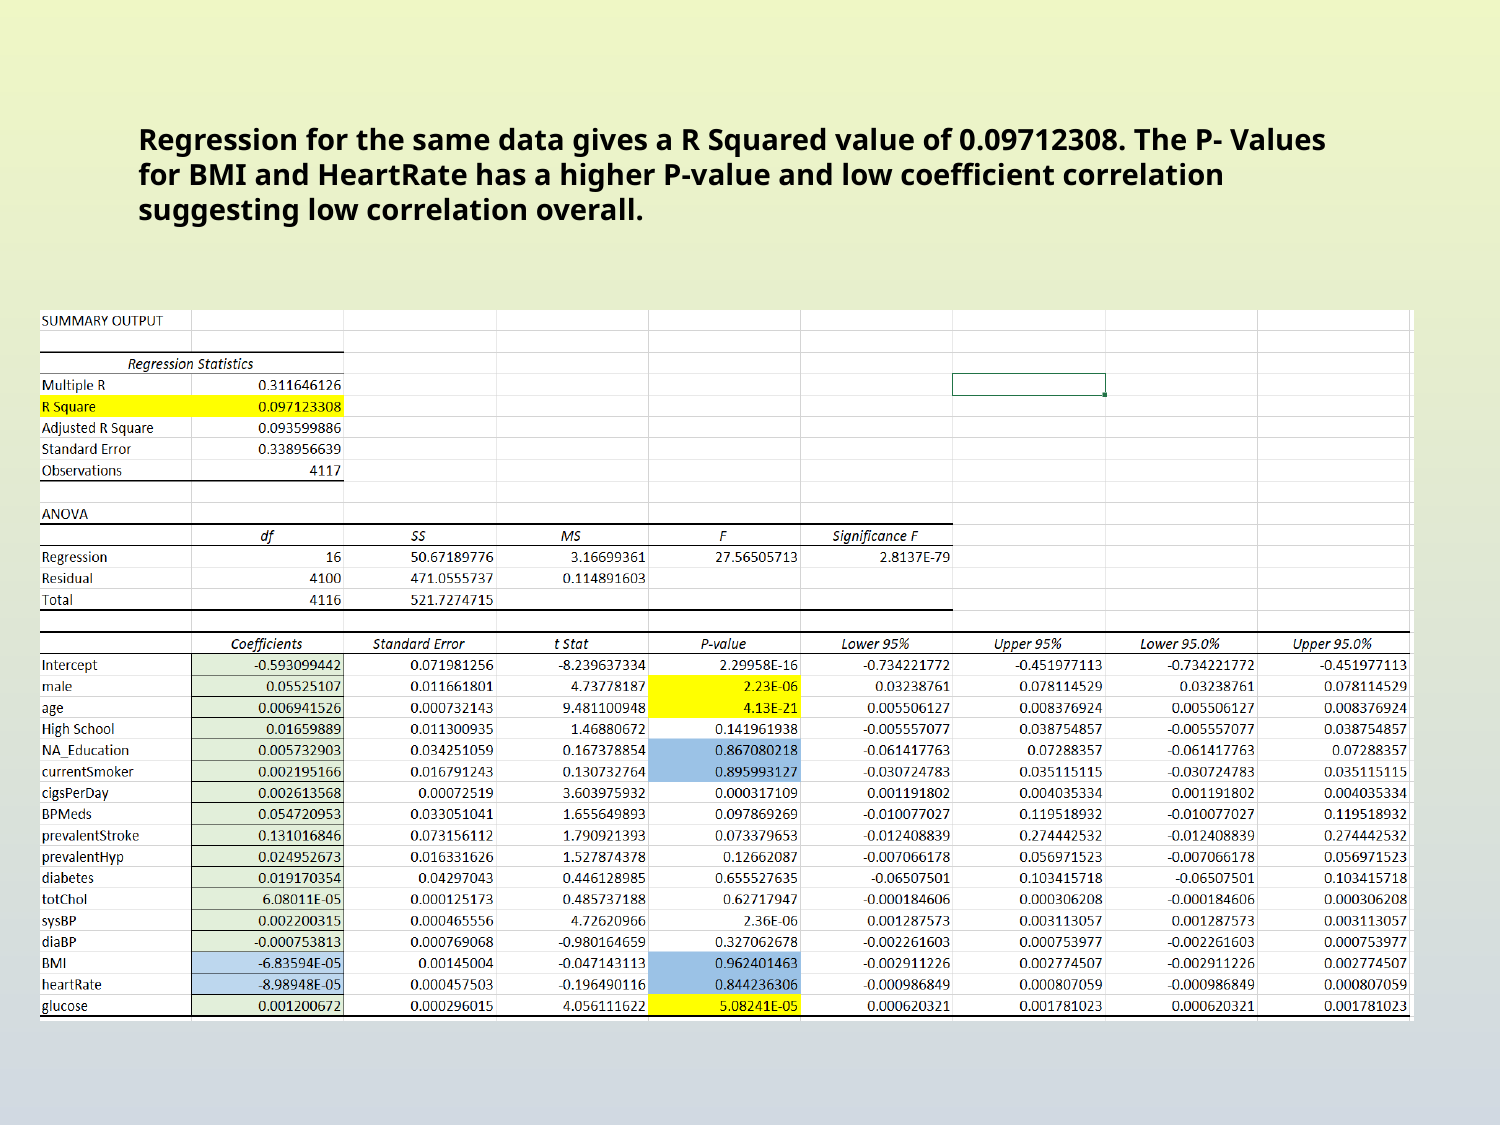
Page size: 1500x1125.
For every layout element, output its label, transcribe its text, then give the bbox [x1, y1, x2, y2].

text_box Regression for the same data gives a R Squared value of 0.09712308. The P- Values for BMI and HeartRate has a higher P-value and low coefficient correlation suggesting low correlation overall. [123, 113, 1377, 234]
picture [40, 310, 1414, 1021]
